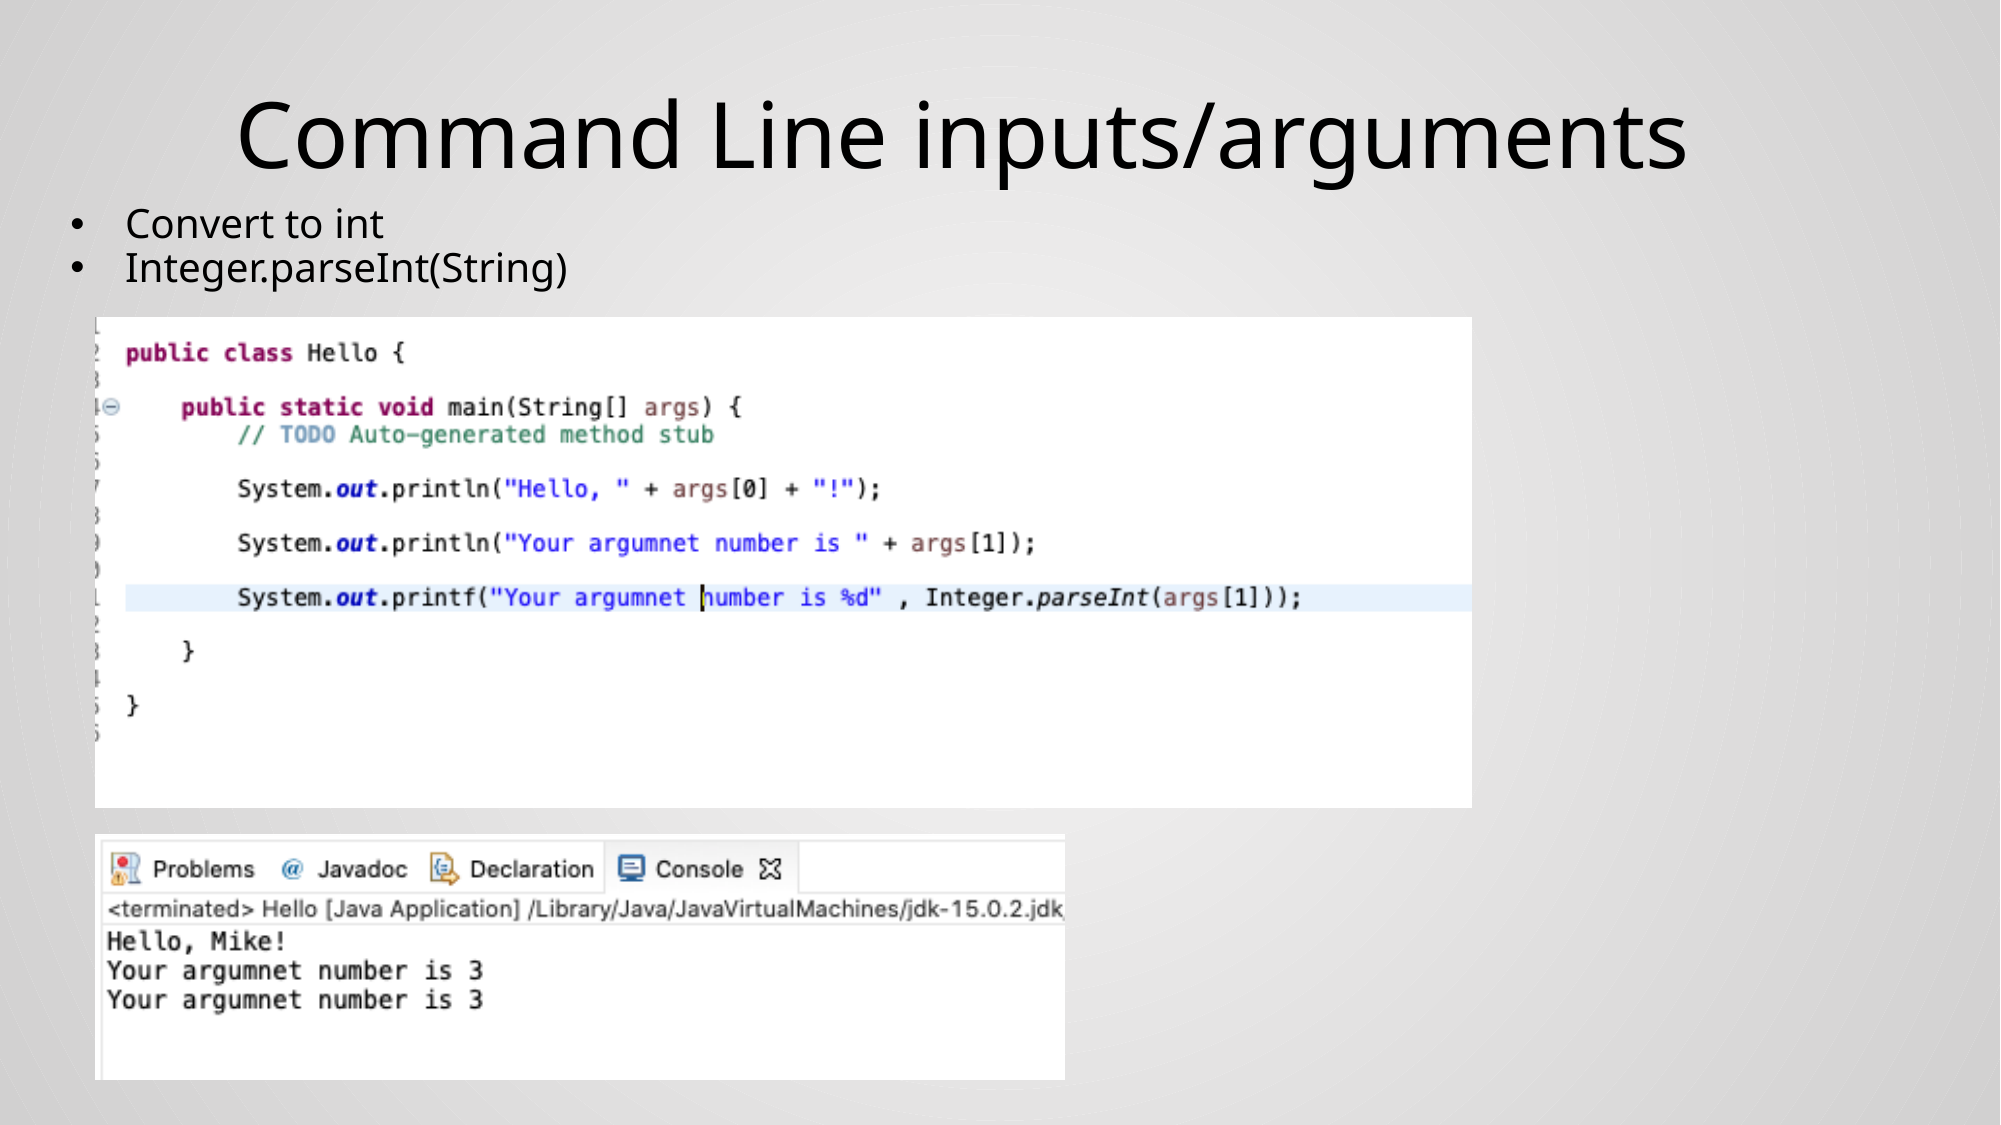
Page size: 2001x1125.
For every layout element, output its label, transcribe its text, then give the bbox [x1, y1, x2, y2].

text_box Convert to int Integer.parseInt(String) [55, 196, 1852, 704]
title Command Line inputs/arguments [148, 45, 1778, 196]
picture [95, 317, 1472, 808]
picture [95, 834, 1065, 1080]
